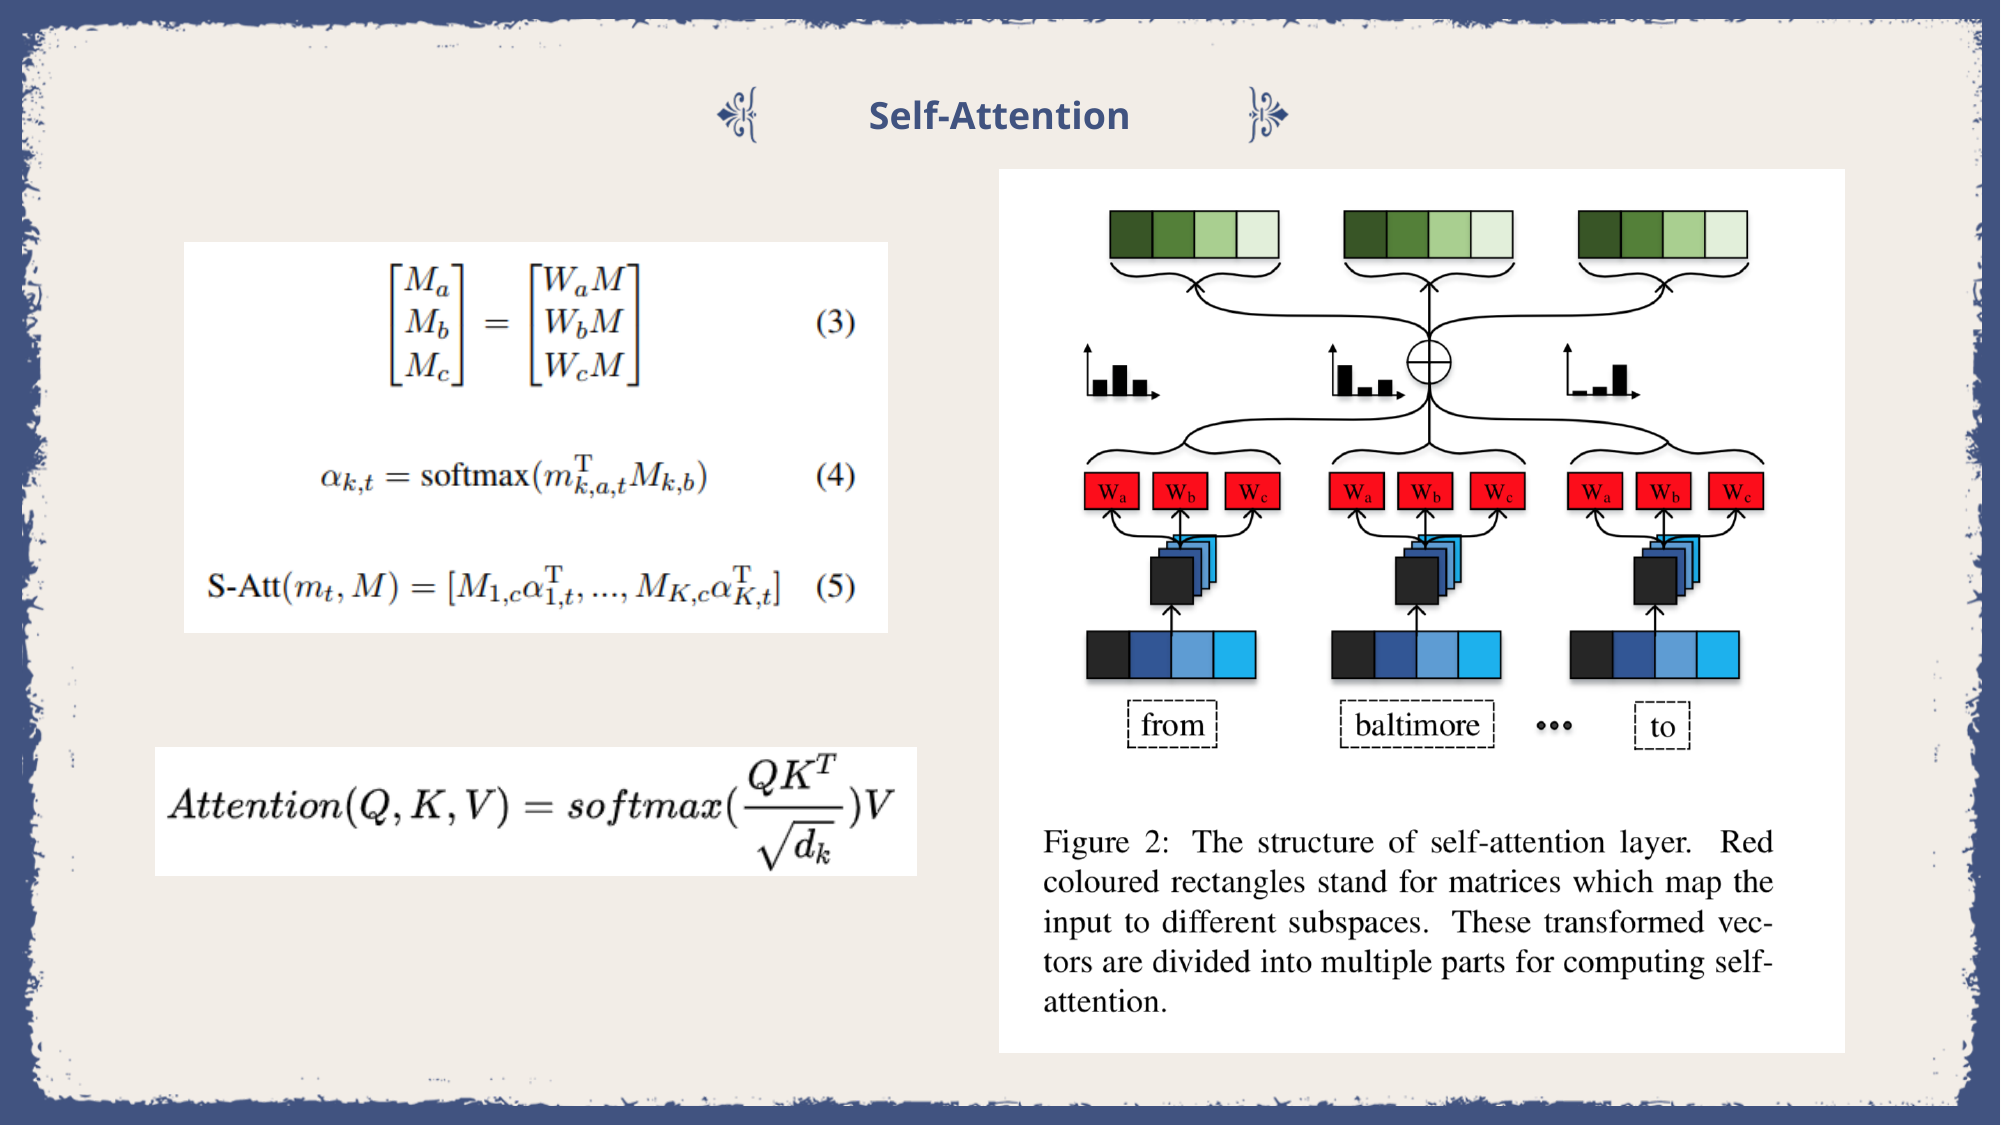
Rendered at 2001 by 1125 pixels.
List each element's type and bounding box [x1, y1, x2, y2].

text_box [0, 6, 2000, 1119]
picture [707, 95, 765, 136]
picture [155, 747, 916, 876]
picture [999, 169, 1845, 1053]
picture [184, 242, 888, 633]
picture [1240, 95, 1298, 136]
